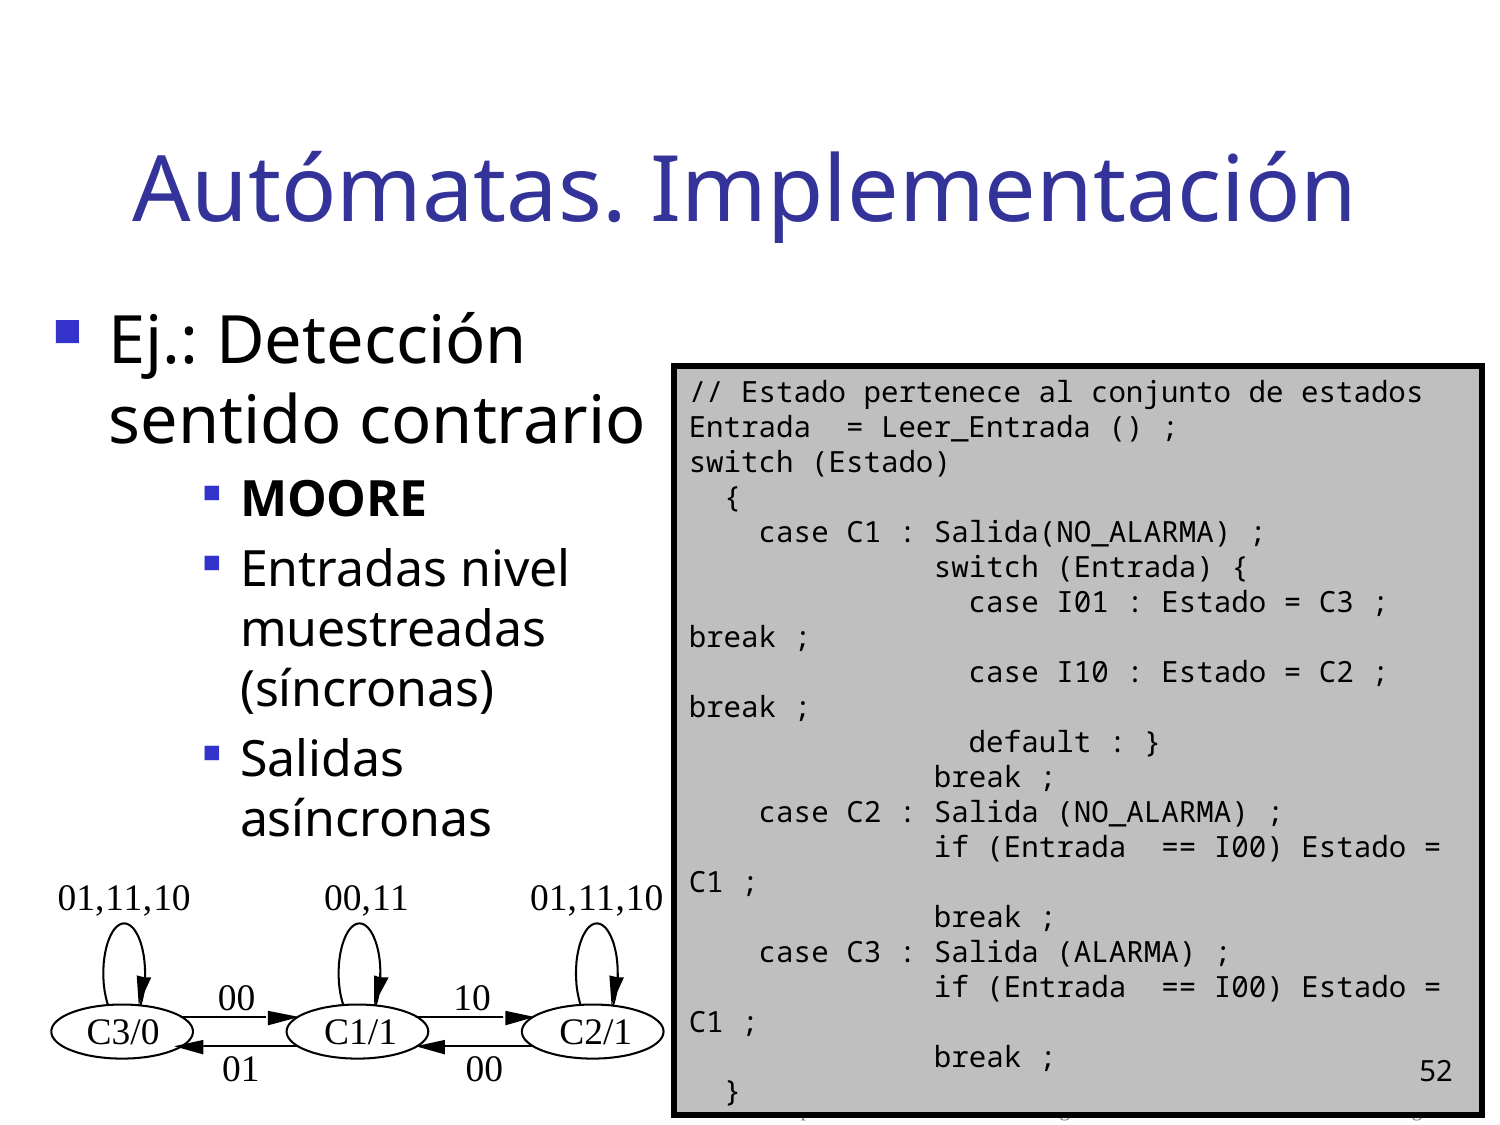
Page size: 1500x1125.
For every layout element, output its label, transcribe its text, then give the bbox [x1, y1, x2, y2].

text_box // Estado pertenece al conjunto de estados Entrada = Leer_Entrada () ; switch (Estado) { case C1 : Salida(NO_ALARMA) ; switch (Entrada) { case I01 : Estado = C3 ; break ; case I10 : Estado = C2 ; break ; default : } break ; case C2 : Salida (NO_ALARMA) ; if (Entrada == I00) Estado = C1 ; break ; case C3 : Salida (ALARMA) ; if (Entrada == I00) Estado = C1 ; break ; } [673, 366, 1483, 1115]
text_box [46, 879, 668, 1095]
slide_number 52 [1154, 1023, 1468, 1100]
title Autómatas. Implementación [117, 7, 1468, 248]
list Ej.: Detección sentido contrario MOORE Entradas nivel muestreadas (síncronas) Salidas asíncronas [37, 195, 1298, 1005]
